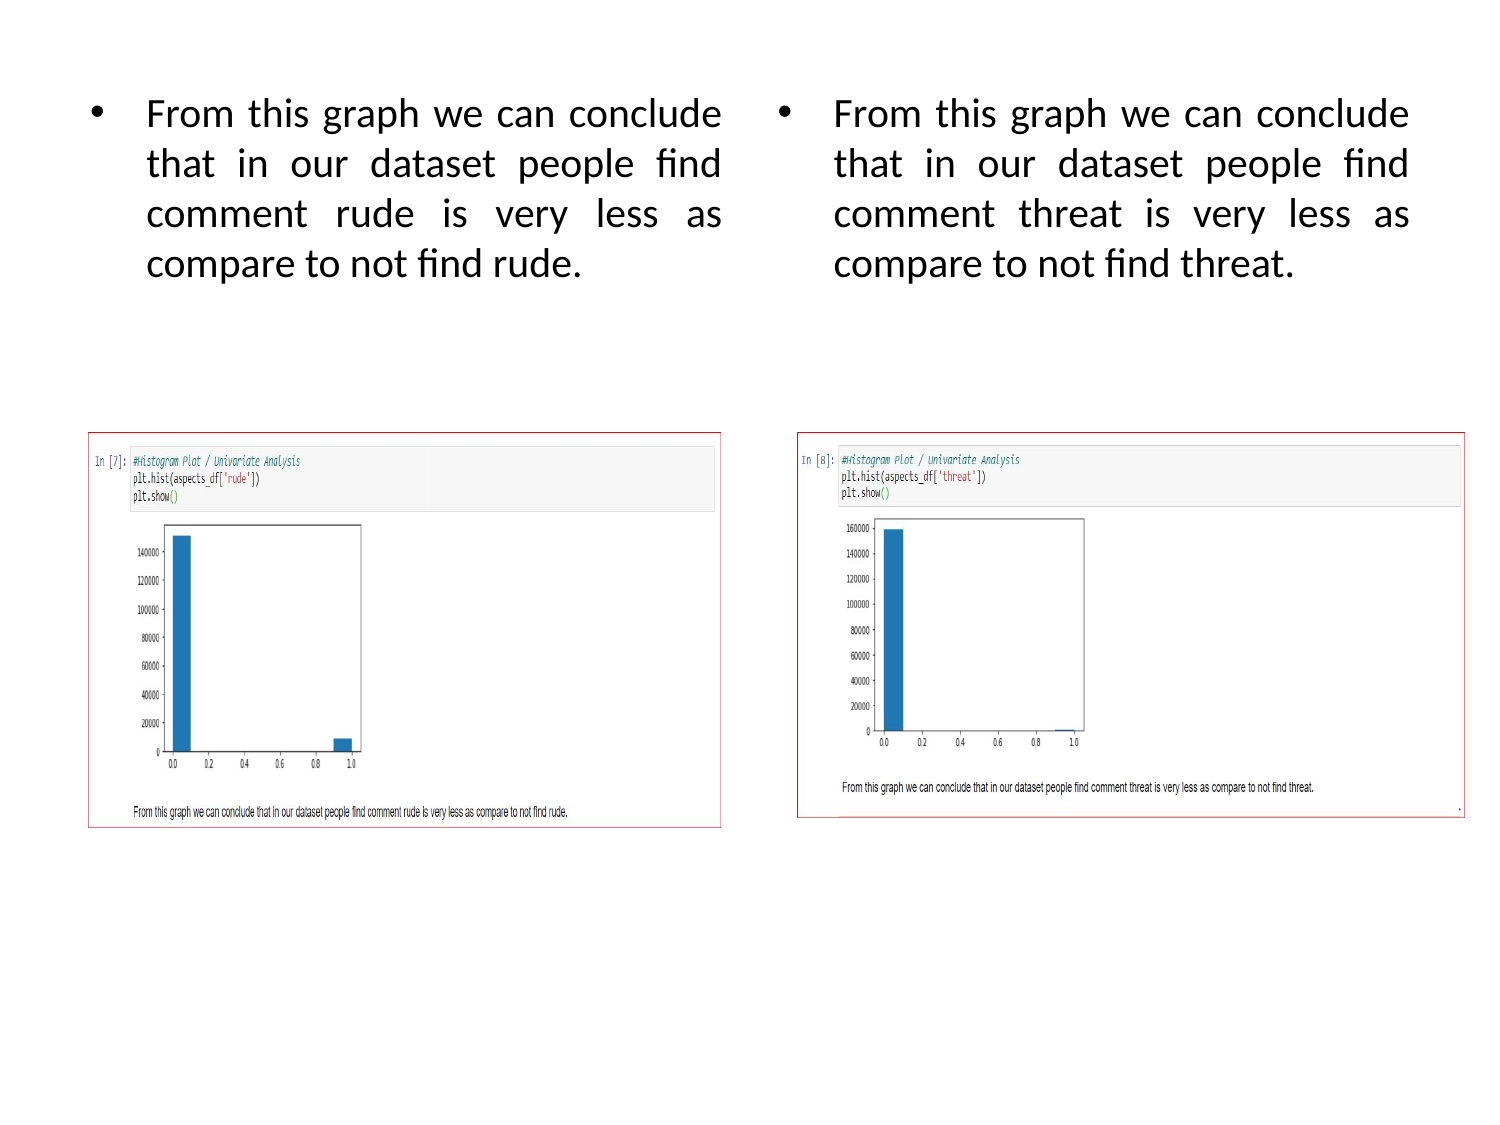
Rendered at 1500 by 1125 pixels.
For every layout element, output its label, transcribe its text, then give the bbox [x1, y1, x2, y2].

list From this graph we can conclude that in our dataset people find comment rude is very less as compare to not find rude. [75, 78, 738, 1005]
picture [796, 432, 1465, 818]
picture [88, 432, 721, 828]
list From this graph we can conclude that in our dataset people find comment threat is very less as compare to not find threat. [762, 78, 1425, 1005]
title [75, 45, 1425, 233]
